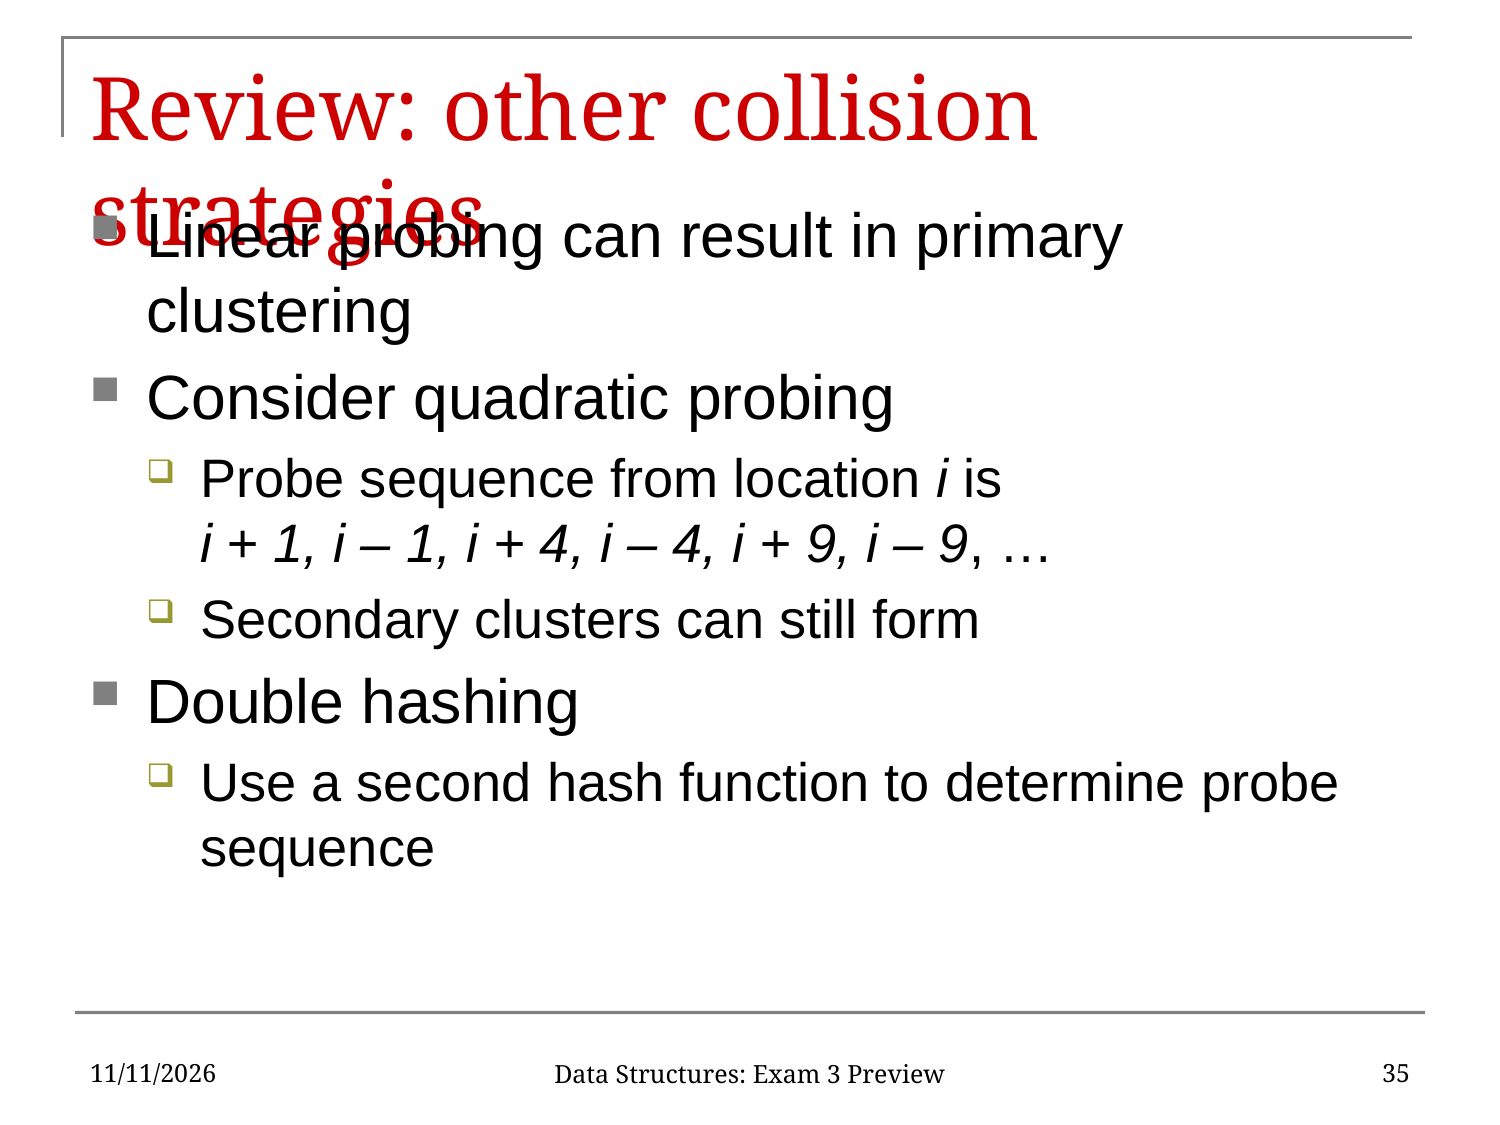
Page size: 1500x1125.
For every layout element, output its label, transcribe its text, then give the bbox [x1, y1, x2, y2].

slide_number 35 [1074, 1023, 1426, 1100]
list Linear probing can result in primary clustering Consider quadratic probing Probe sequence from location i is i + 1, i – 1, i + 4, i – 4, i + 9, i – 9, … Secondary clusters can still form Double hashing Use a second hash function to determine probe sequence [75, 187, 1425, 1006]
title Review: other collision strategies [75, 45, 1425, 163]
footer Data Structures: Exam 3 Preview [512, 1024, 988, 1101]
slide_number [74, 1023, 426, 1100]
